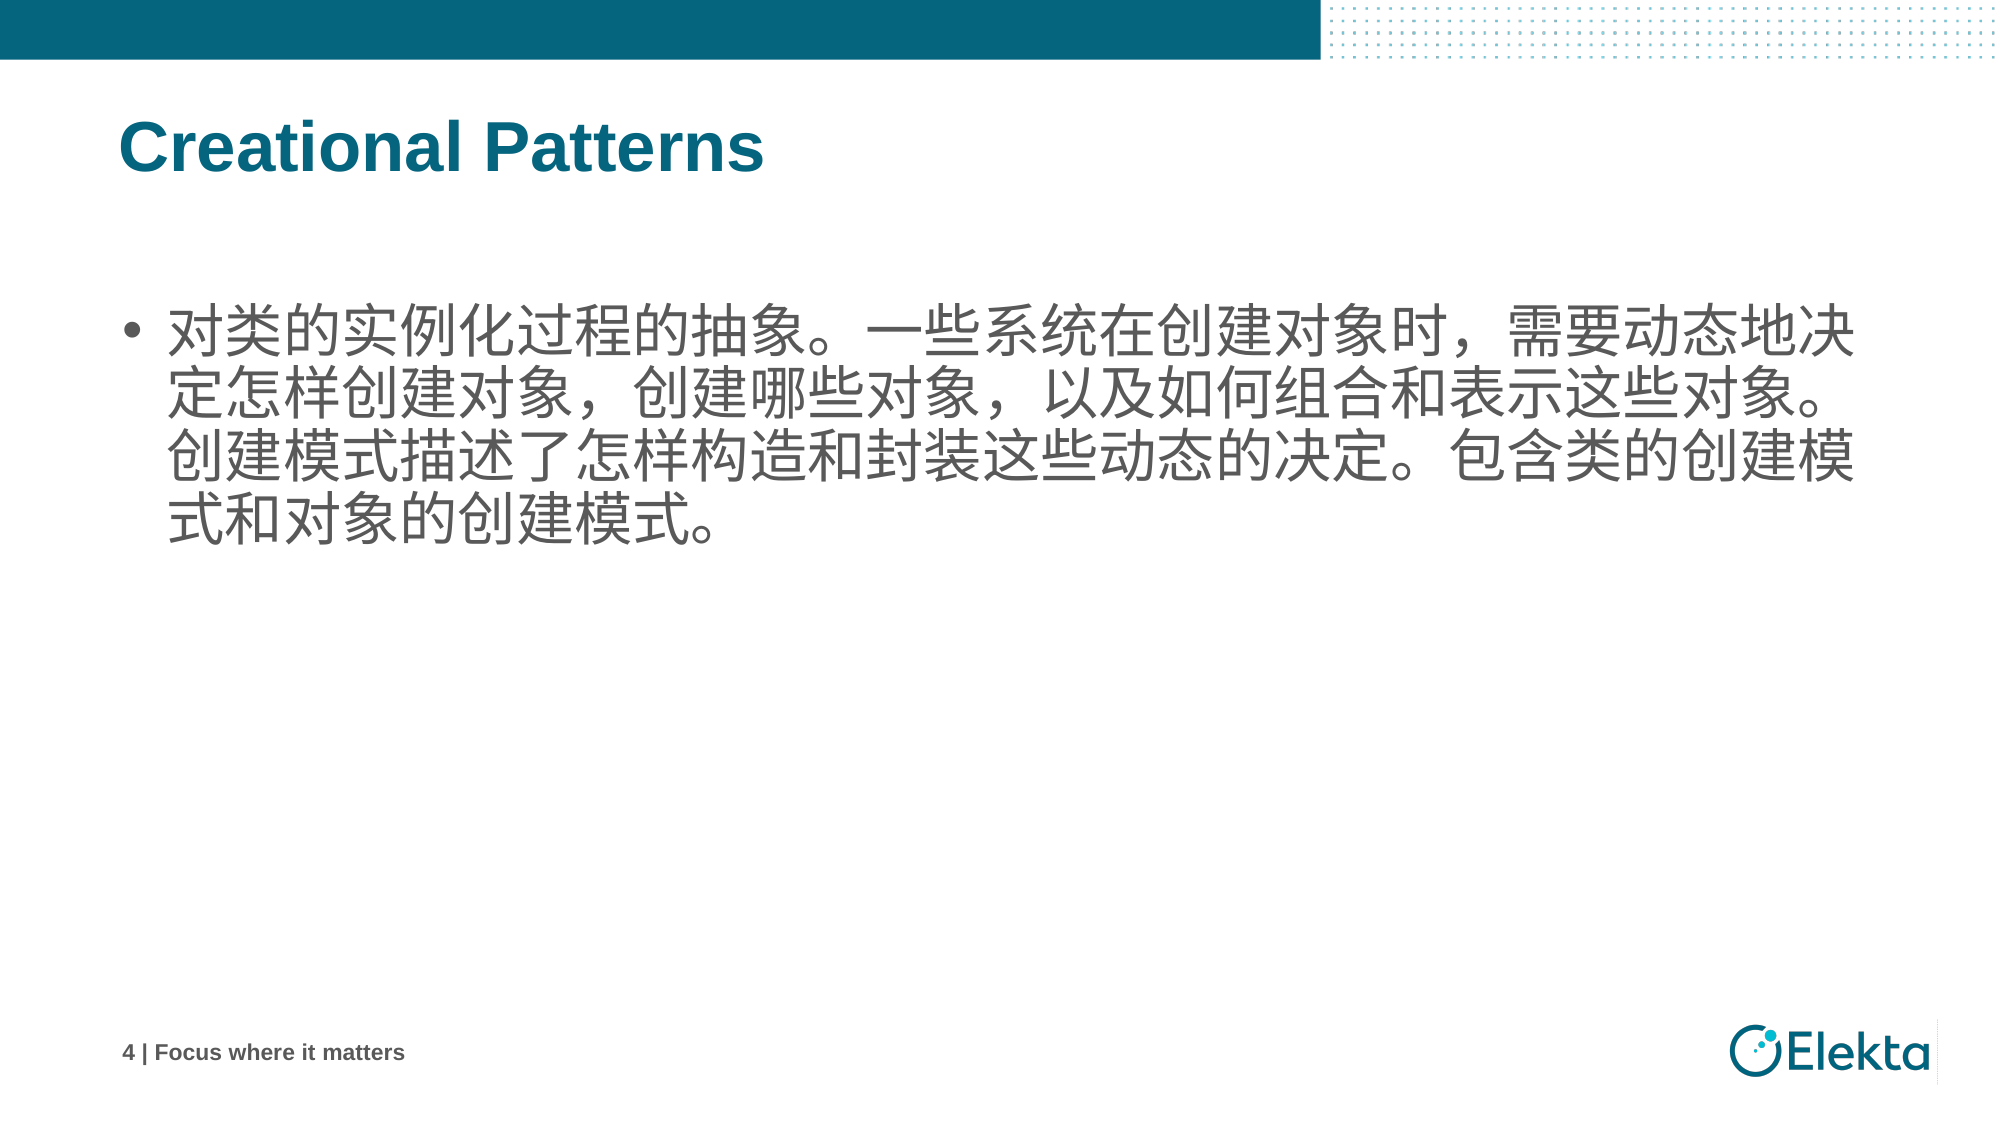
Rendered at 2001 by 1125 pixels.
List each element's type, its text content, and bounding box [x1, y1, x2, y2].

title Creational Patterns [103, 92, 1881, 188]
picture [1322, 2, 2001, 62]
list 对类的实例化过程的抽象。一些系统在创建对象时，需要动态地决定怎样创建对象，创建哪些对象，以及如何组合和表示这些对象。创建模式描述了怎样构造和封装这些动态的决定。包含类的创建模式和对象的创建模式。 [107, 294, 1881, 1014]
picture [1722, 1019, 1938, 1085]
